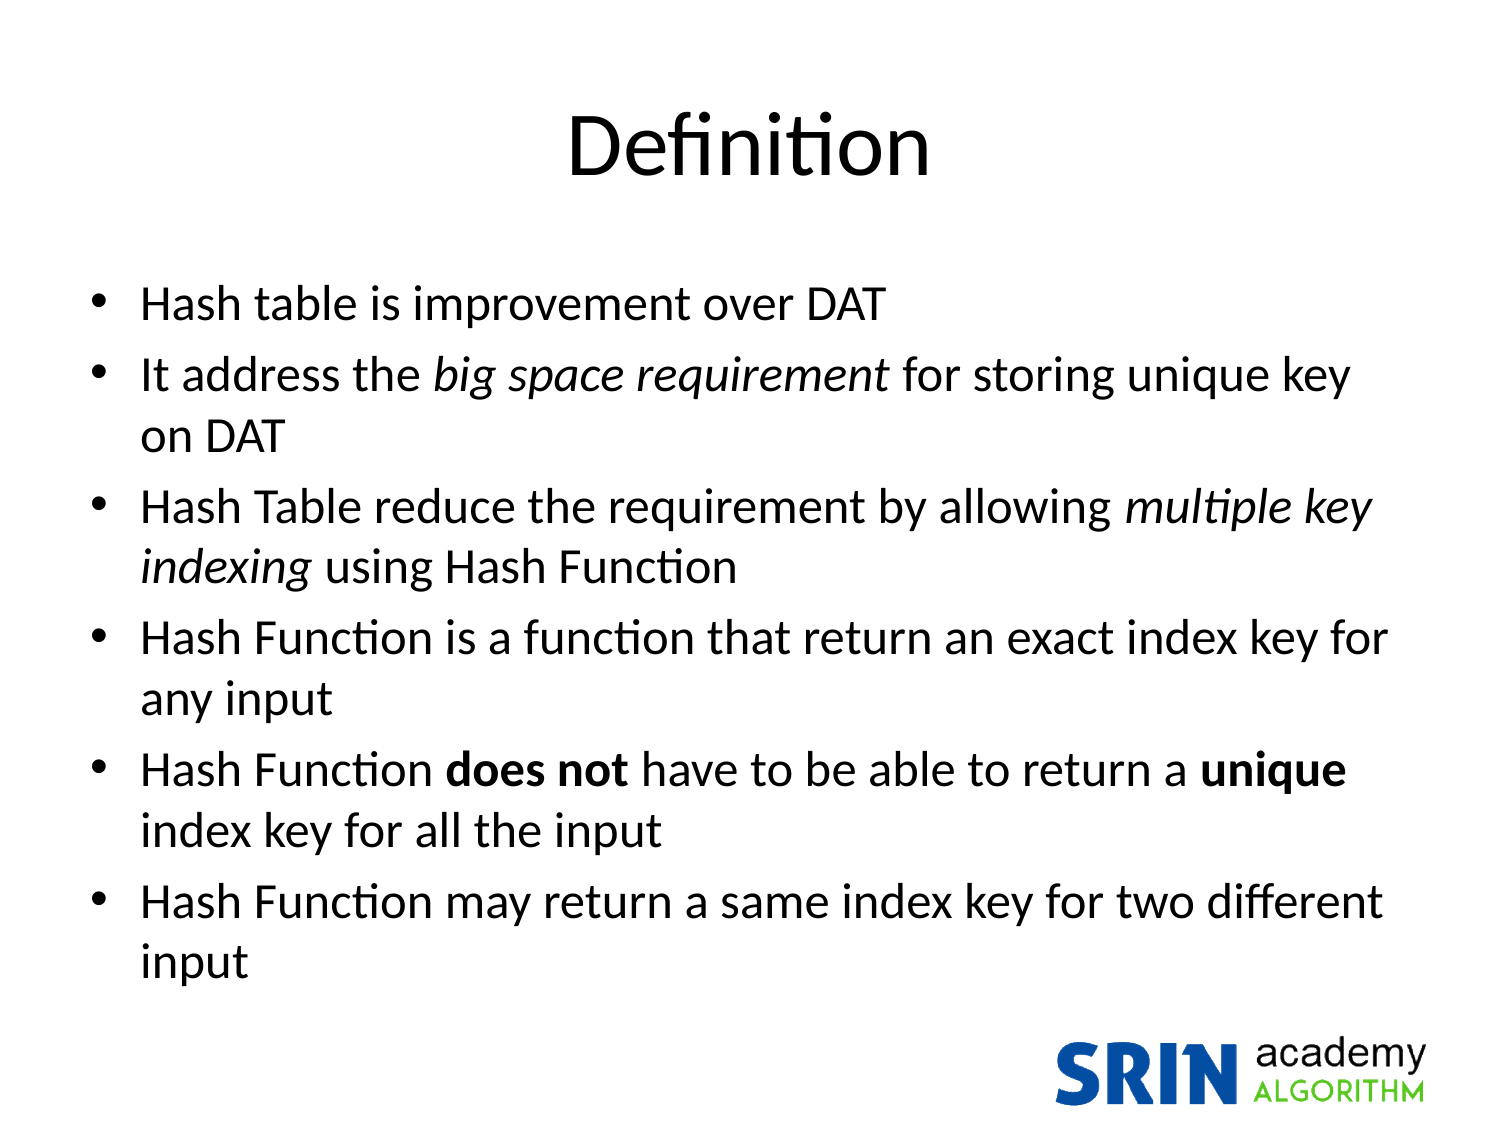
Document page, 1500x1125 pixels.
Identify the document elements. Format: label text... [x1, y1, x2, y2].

title Definition [75, 45, 1425, 233]
picture [1041, 1028, 1442, 1125]
list Hash table is improvement over DAT It address the big space requirement for storing unique key on DAT Hash Table reduce the requirement by allowing multiple key indexing using Hash Function Hash Function is a function that return an exact index key for any input Hash Function does not have to be able to return a unique index key for all the input Hash Function may return a same index key for two different input [75, 262, 1425, 1005]
